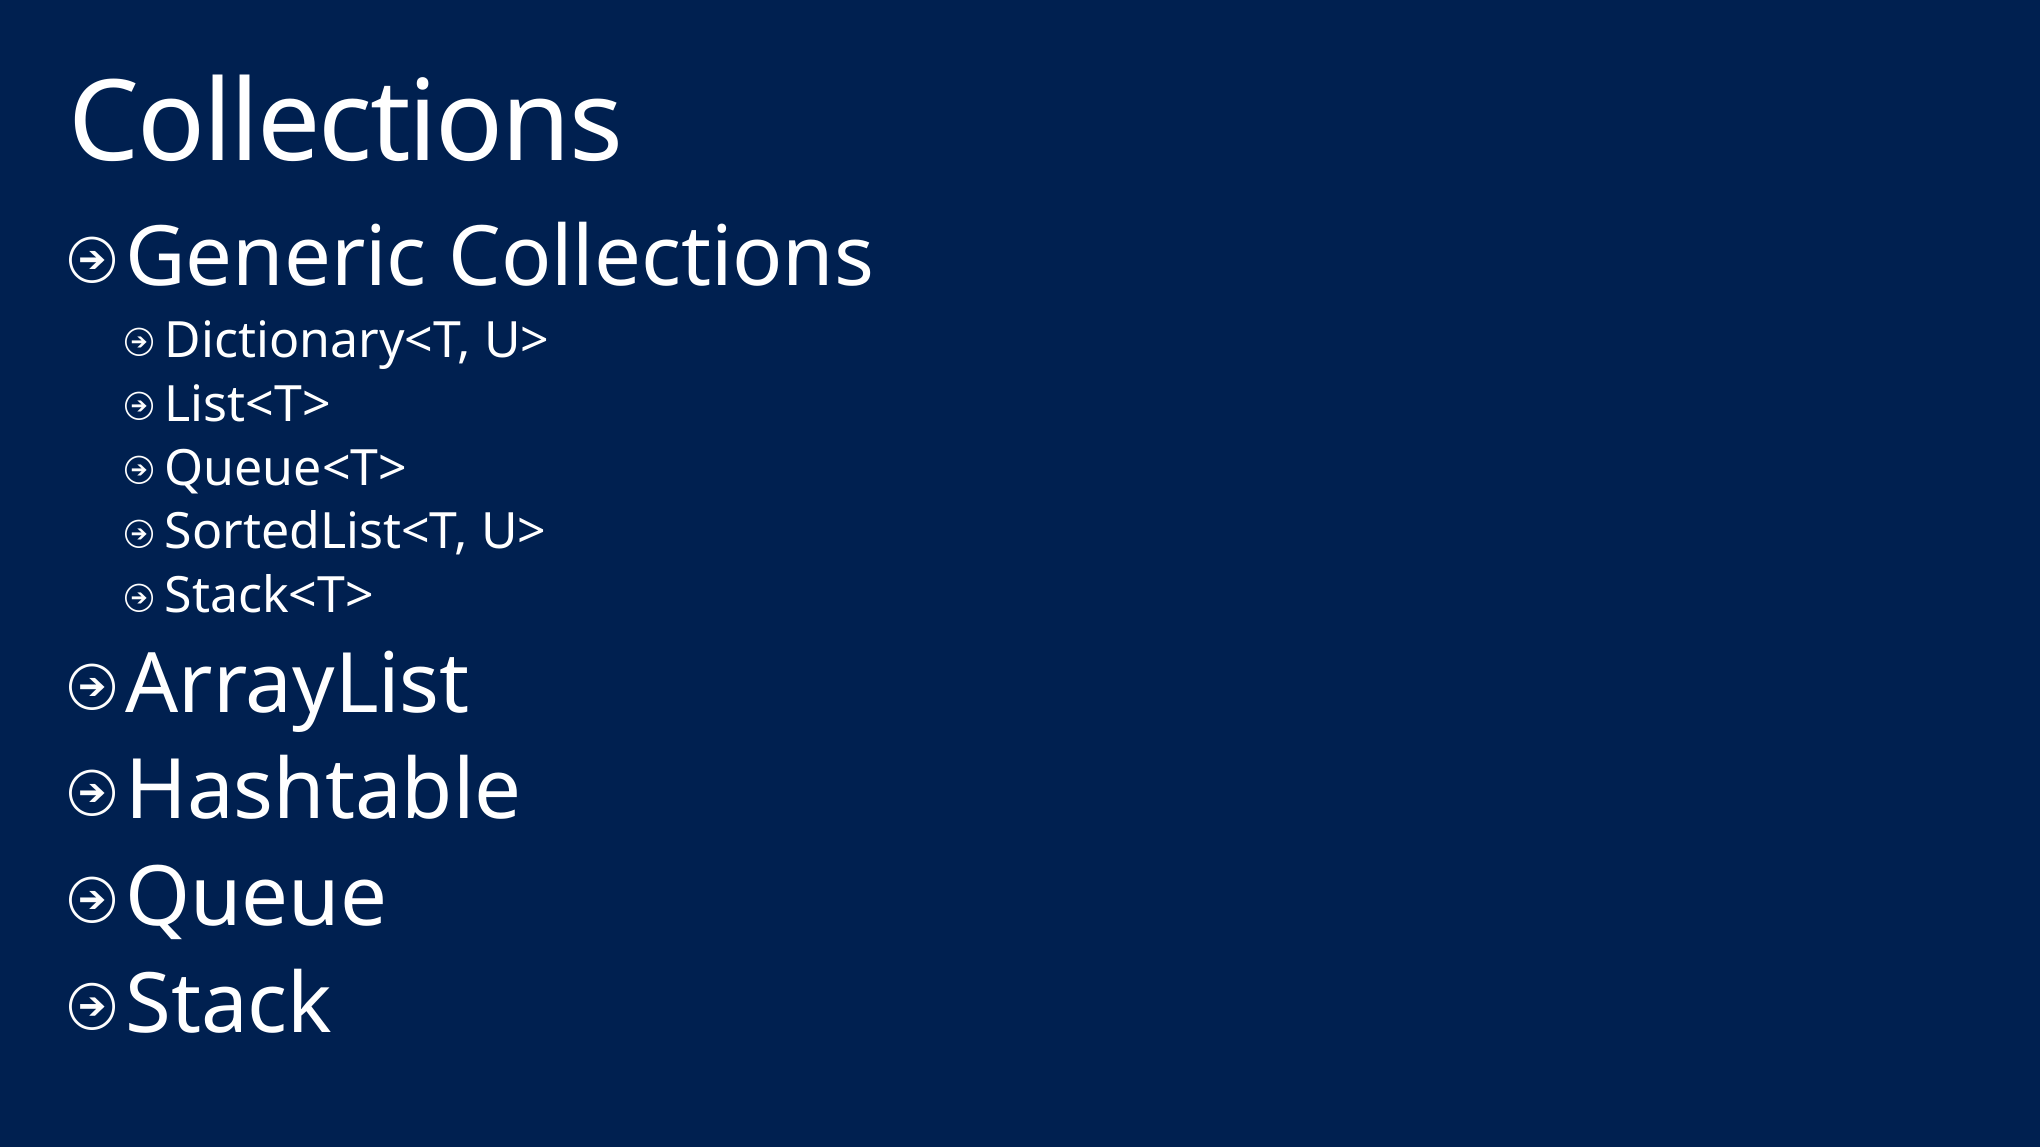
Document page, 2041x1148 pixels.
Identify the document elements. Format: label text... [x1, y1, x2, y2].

picture [69, 864, 128, 923]
picture [125, 320, 161, 356]
picture [69, 224, 128, 283]
picture [69, 651, 128, 710]
list Generic Collections Dictionary<T, U> List<T> Queue<T> SortedList<T, U> Stack<T> ArrayList Hashtable Queue Stack [45, 199, 1996, 1098]
picture [69, 757, 128, 816]
title Collections [45, 48, 1996, 199]
picture [125, 448, 161, 484]
picture [125, 384, 161, 420]
picture [125, 512, 161, 548]
picture [69, 970, 128, 1030]
picture [125, 576, 161, 612]
